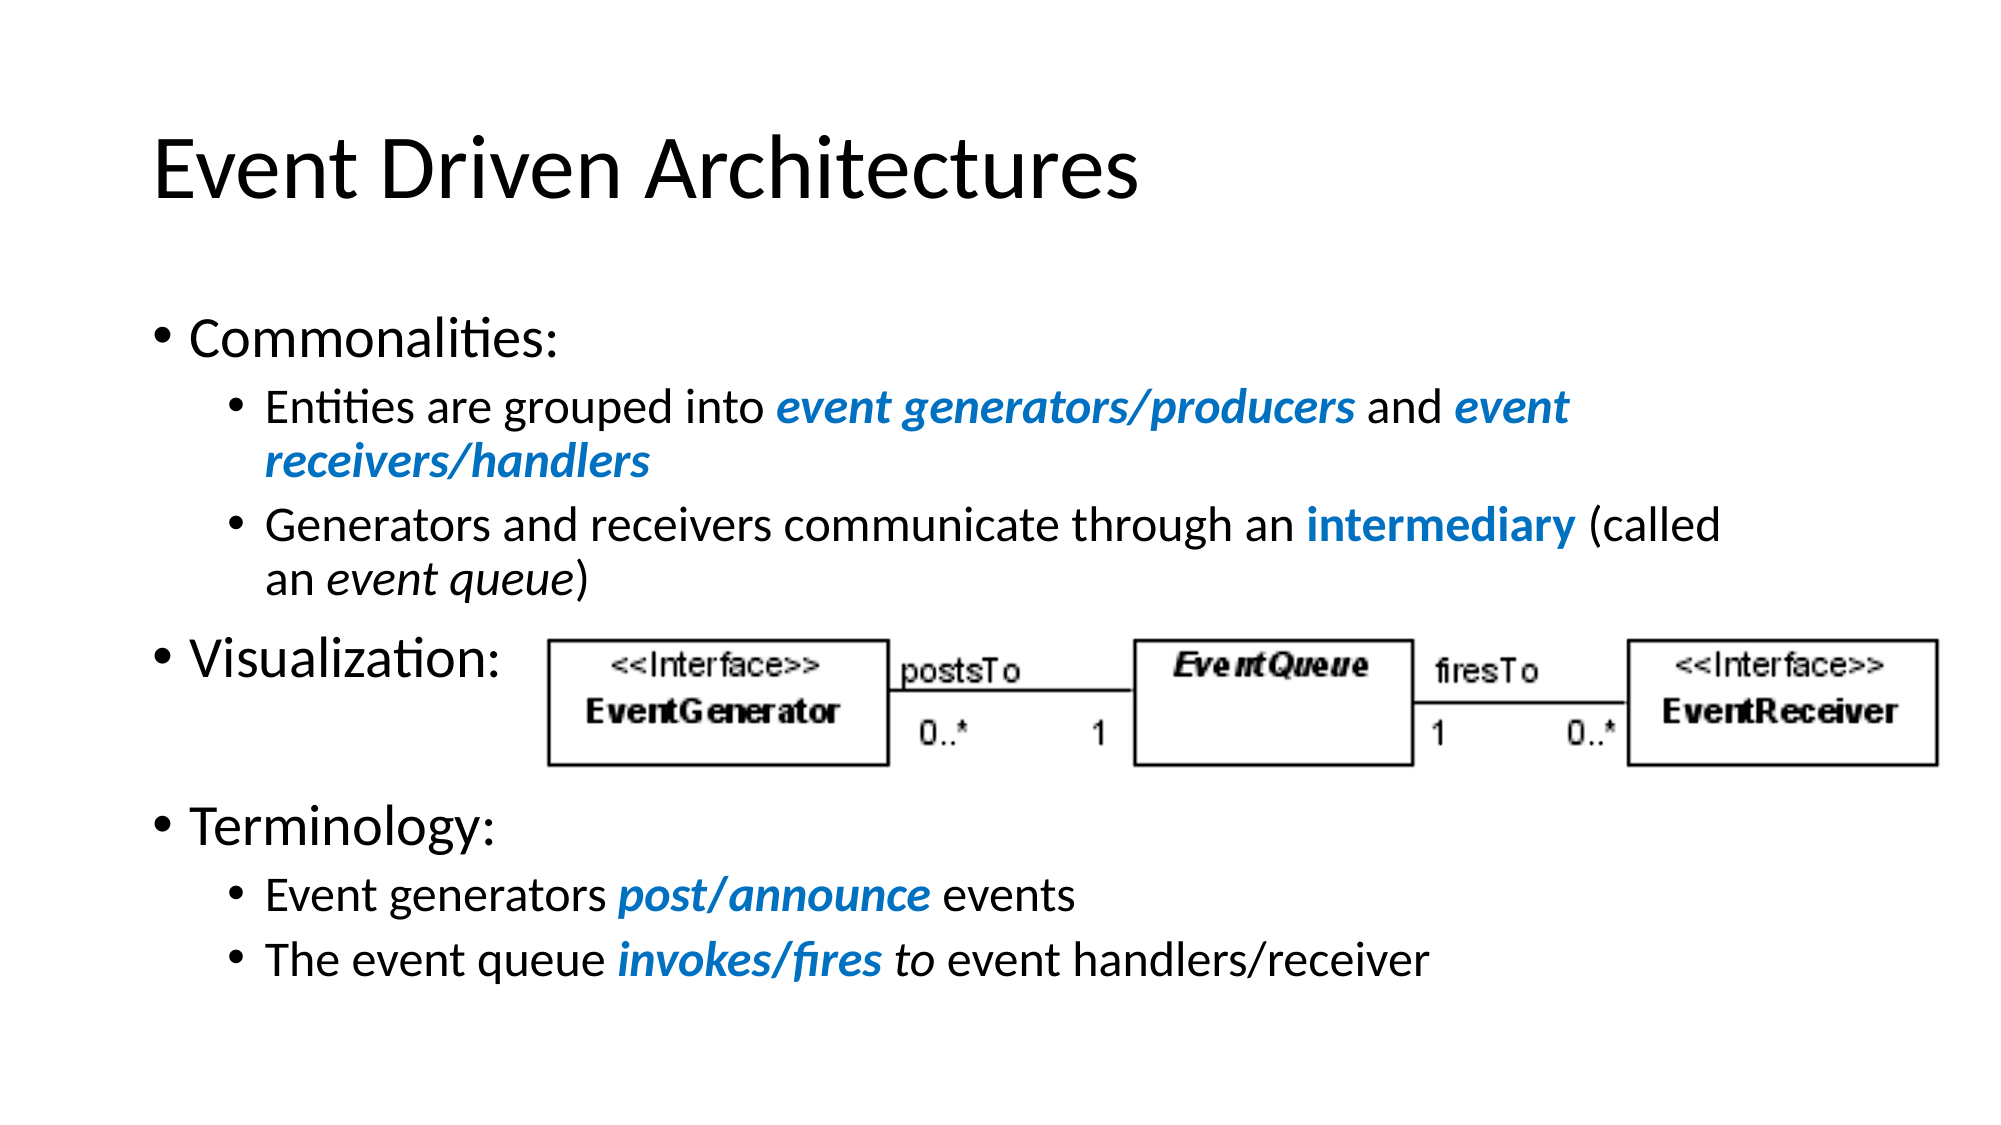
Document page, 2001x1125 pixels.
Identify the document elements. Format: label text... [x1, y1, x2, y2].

list Commonalities: Entities are grouped into event generators/producers and event receivers/handlers Generators and receivers communicate through an intermediary (called an event queue) Visualization: Terminology: Event generators post/announce events The event queue invokes/fires to event handlers/receiver [137, 299, 1863, 1014]
title Event Driven Architectures [137, 59, 1863, 278]
picture [530, 612, 1971, 796]
